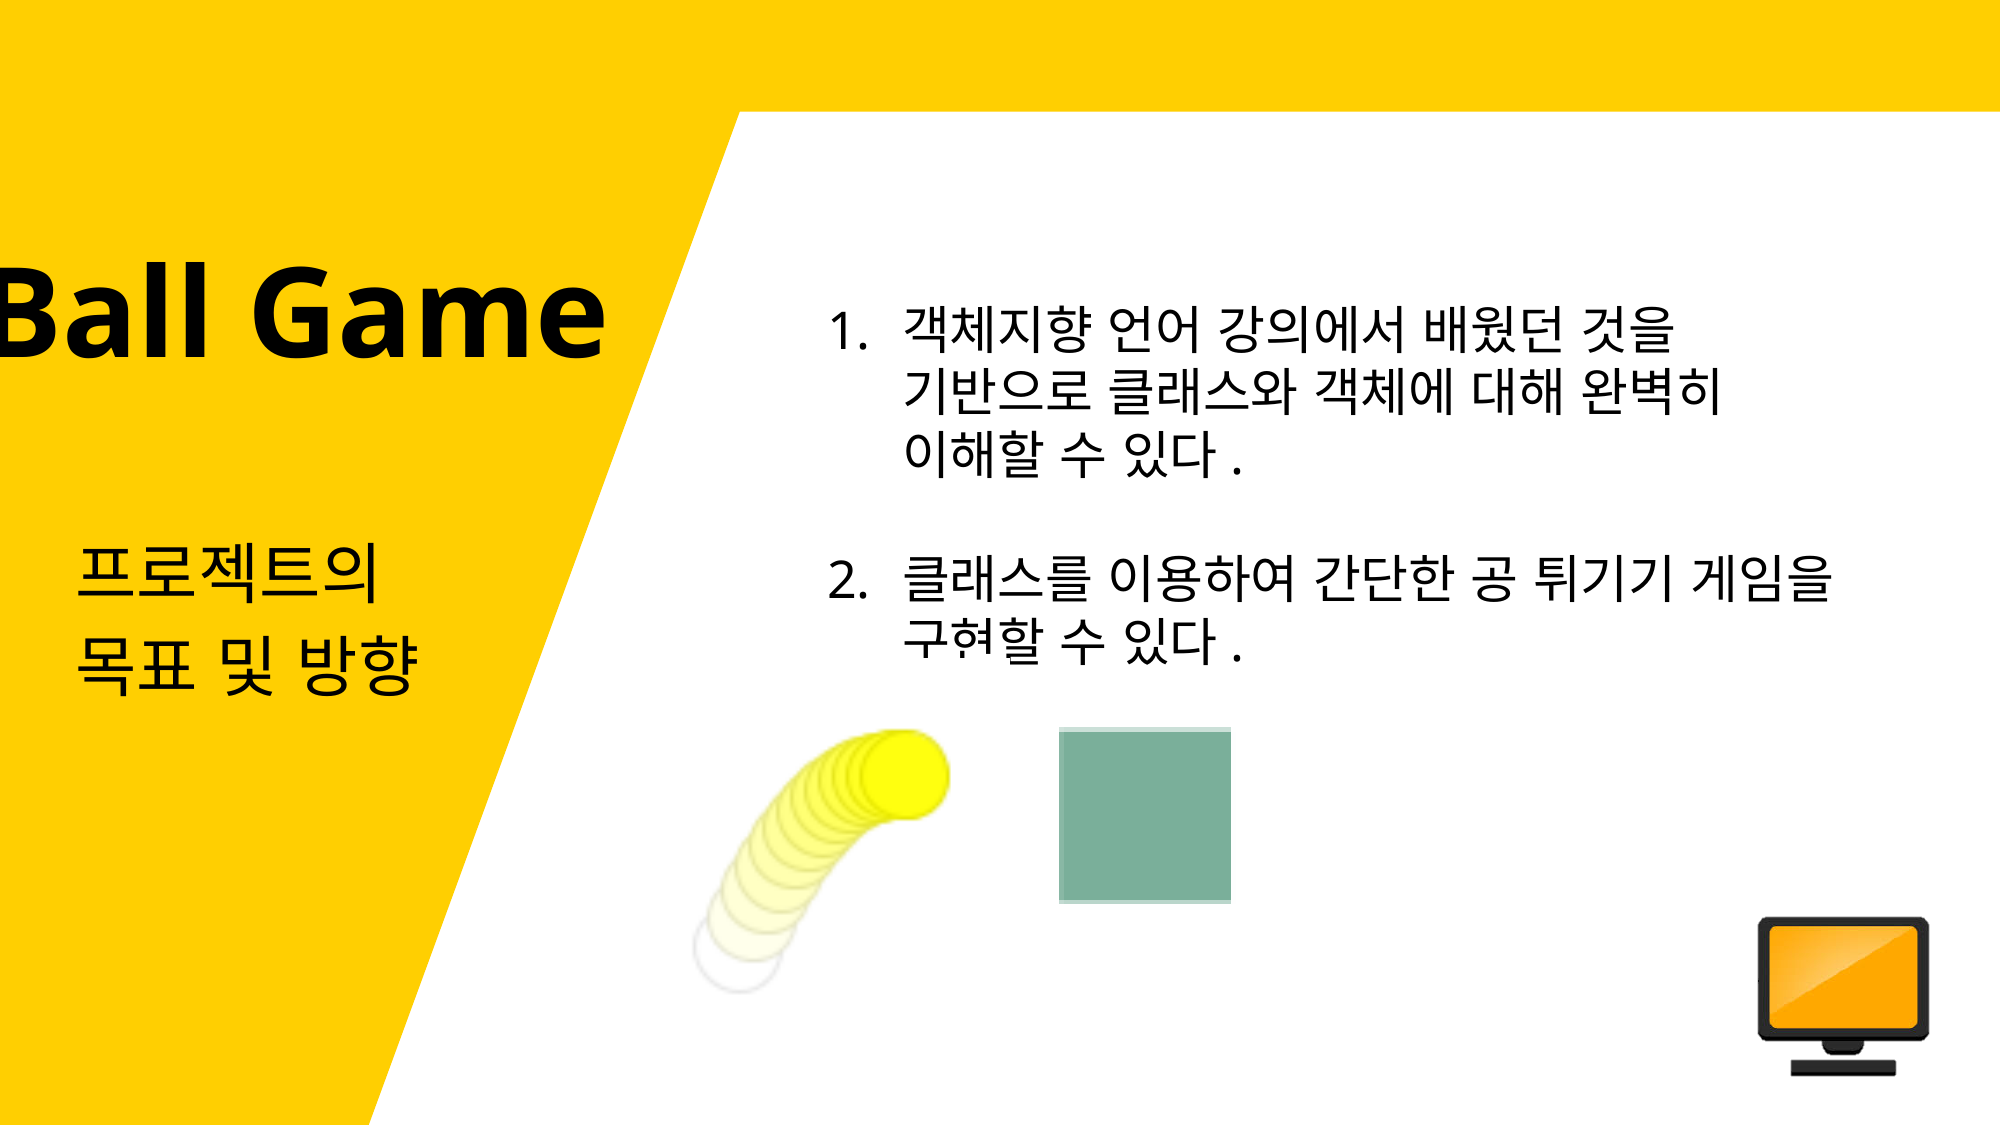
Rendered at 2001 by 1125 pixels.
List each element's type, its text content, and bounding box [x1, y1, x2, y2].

text_box 프로젝트의 목표 및 방향 [60, 533, 812, 671]
text_box Ball Game [0, 0, 1045, 392]
picture [649, 658, 1283, 1040]
text_box 객체지향 언어 강의에서 배웠던 것을 기반으로 클래스와 객체에 대해 완벽히 이해할 수 있다. 클래스를 이용하여 간단한 공 튀기기 게임을 구현할 수 있다. [812, 289, 1892, 680]
picture [1740, 894, 1946, 1100]
text_box [365, 671, 535, 1125]
text_box [0, 392, 365, 1125]
text_box [365, 392, 638, 533]
text_box [1045, 0, 2000, 113]
